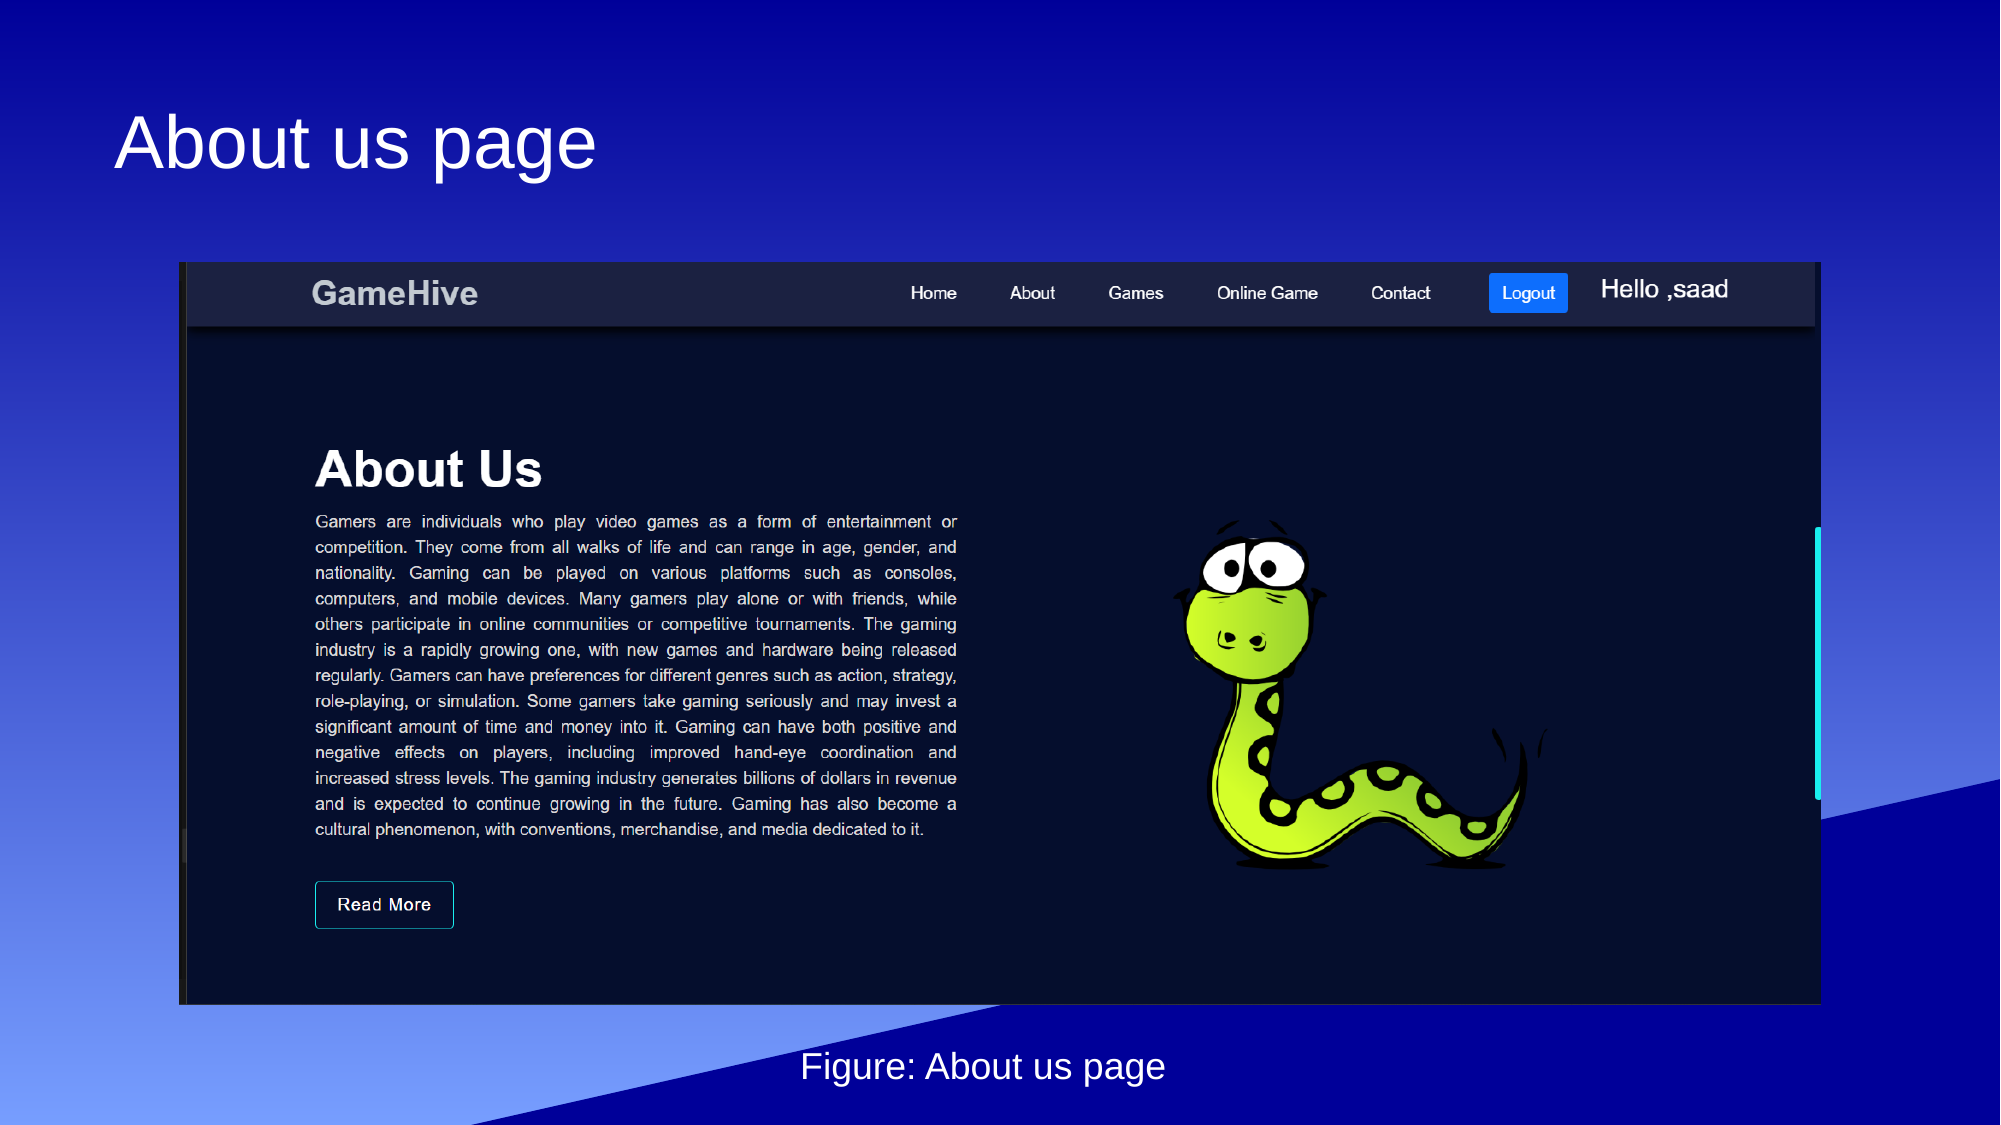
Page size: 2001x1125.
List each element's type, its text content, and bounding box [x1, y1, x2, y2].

text_box Figure: About us page [785, 1034, 1182, 1095]
title About us page [99, 44, 1901, 233]
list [179, 262, 1821, 1005]
